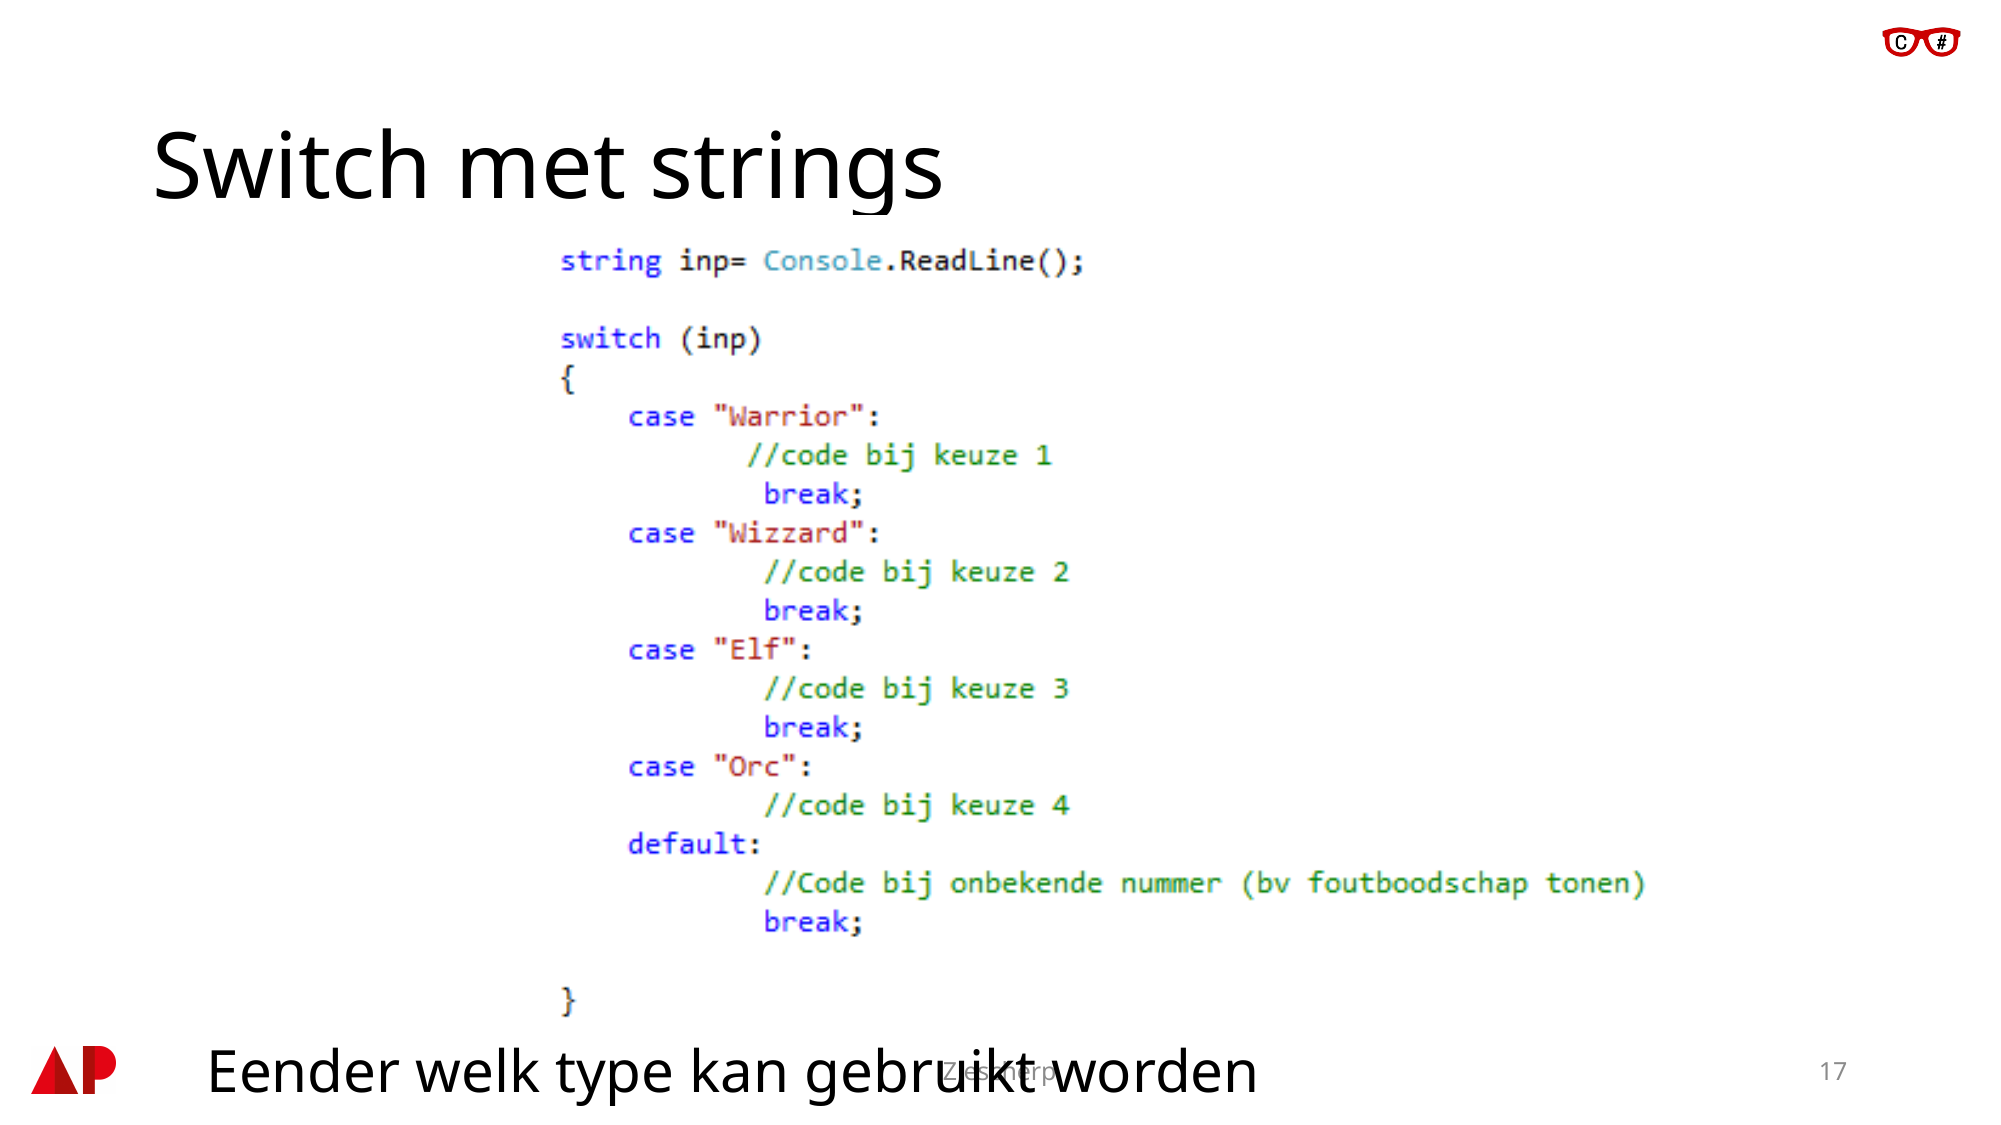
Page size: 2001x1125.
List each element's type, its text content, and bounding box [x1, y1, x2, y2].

title Switch met strings [137, 59, 1863, 278]
picture [31, 1046, 116, 1094]
footer Ziescherp [662, 1042, 1338, 1103]
picture [1879, 0, 1964, 85]
picture [548, 215, 1687, 1027]
slide_number 17 [1412, 1042, 1863, 1103]
list Eender welk type kan gebruikt worden [191, 1034, 1917, 1125]
